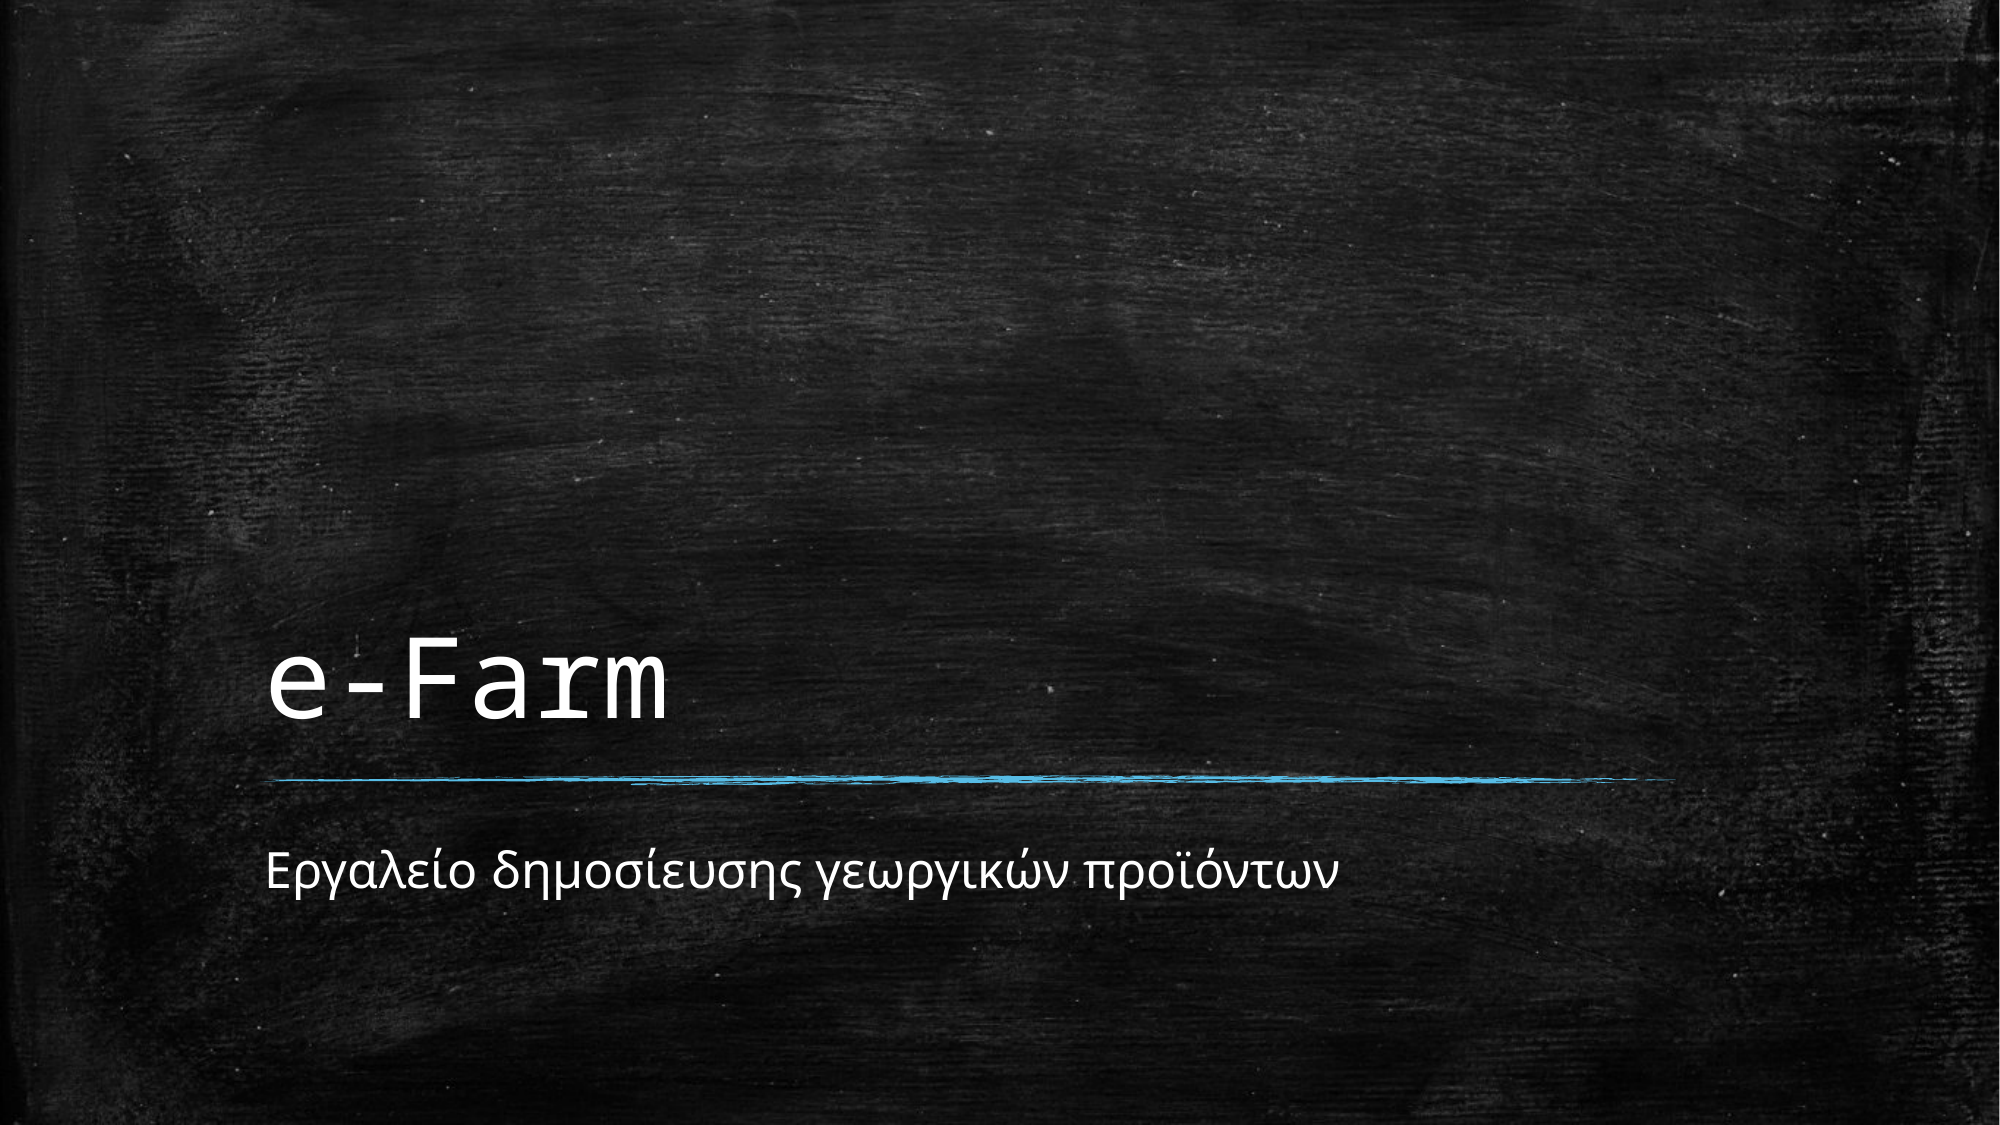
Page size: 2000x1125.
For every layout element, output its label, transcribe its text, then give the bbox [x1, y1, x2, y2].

subtitle Εργαλείο δημοσίευσης γεωργικών προϊόντων [249, 837, 1750, 1013]
title e-Farm [249, 312, 1750, 750]
